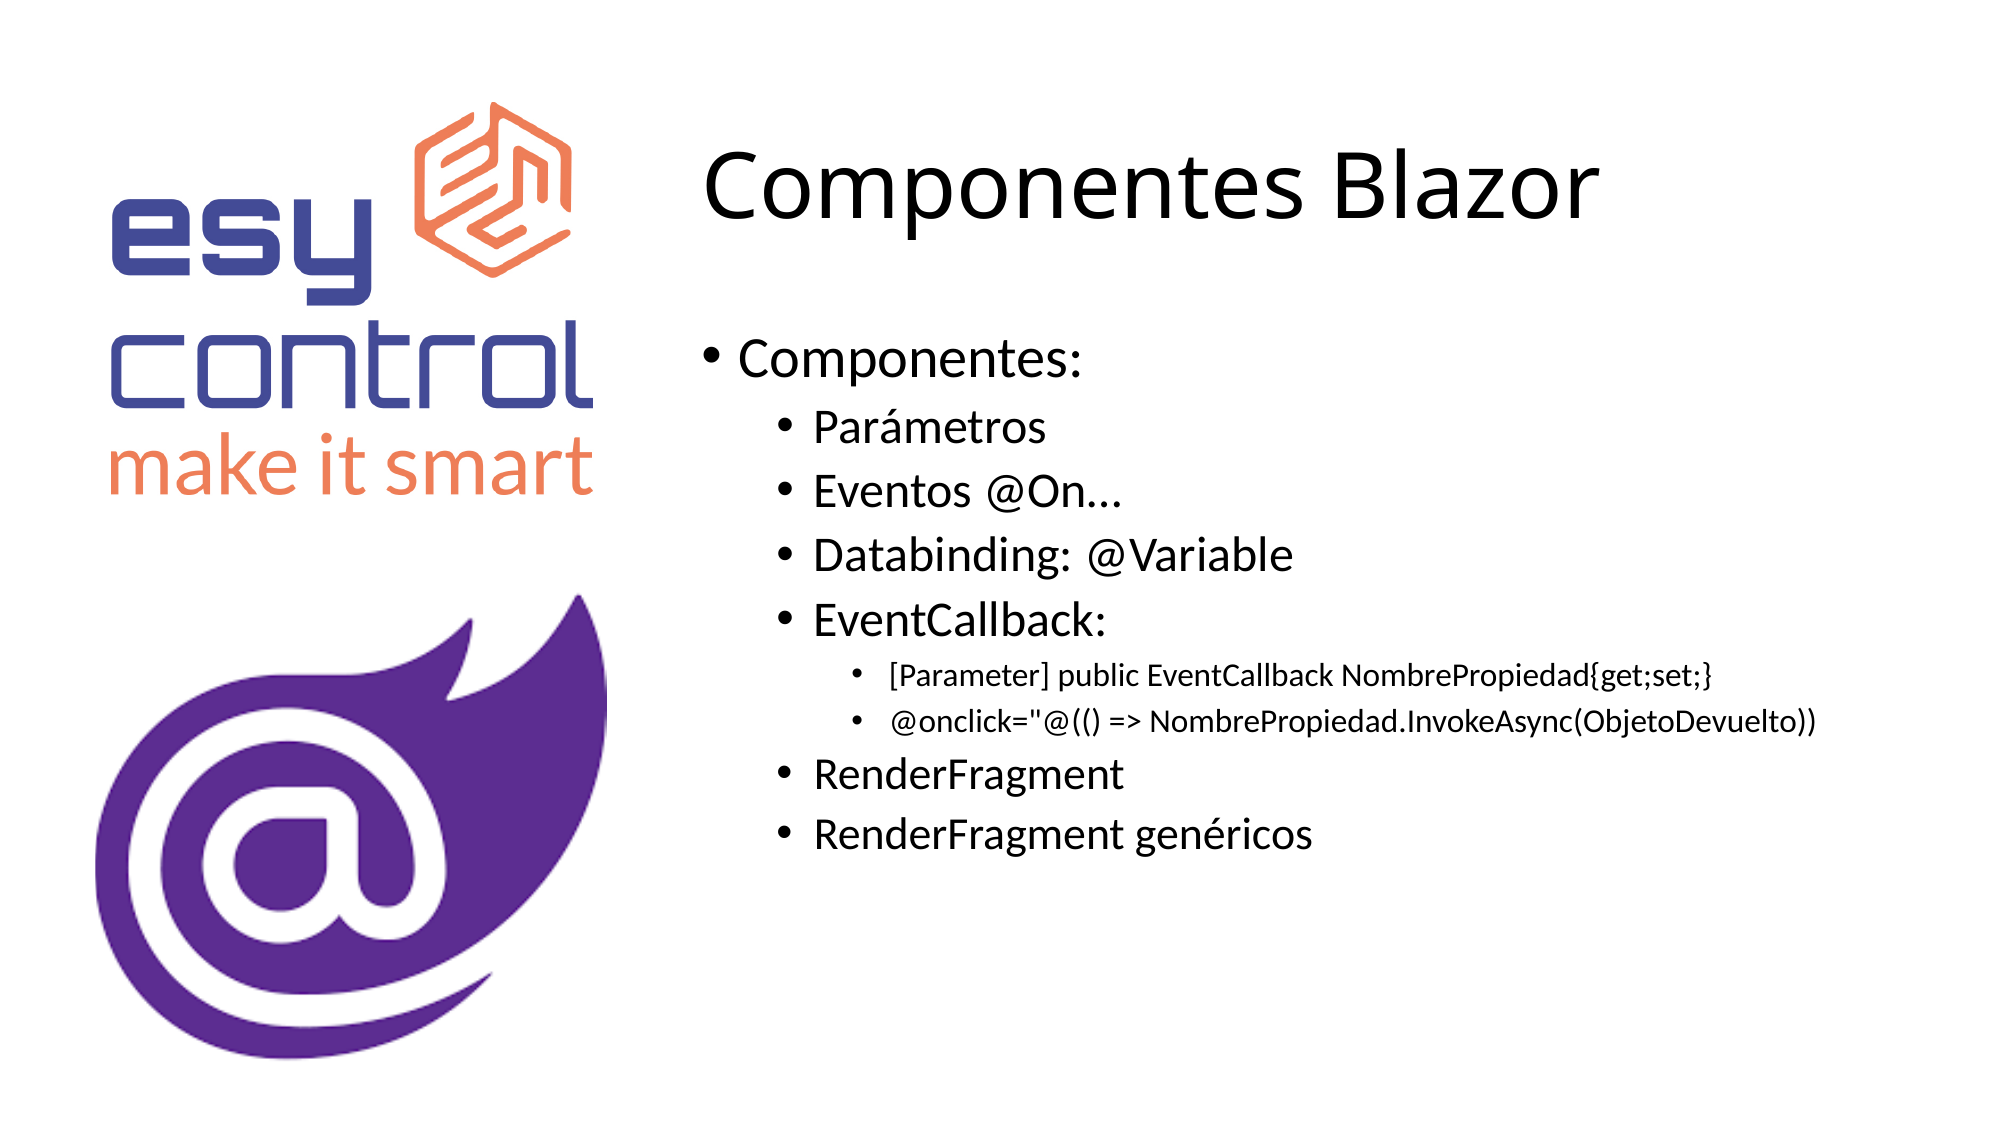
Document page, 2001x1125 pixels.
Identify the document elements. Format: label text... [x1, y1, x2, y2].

picture [95, 42, 607, 554]
list Componentes: Parámetros Eventos @On… Databinding: @Variable EventCallback: [Parameter] public EventCallback NombrePropiedad{get;set;} @onclick="@(() => NombrePropiedad.InvokeAsync(ObjetoDevuelto)) RenderFragment RenderFragment genéricos [686, 319, 1895, 1034]
picture [95, 571, 607, 1084]
title Componentes Blazor [686, 79, 1895, 298]
